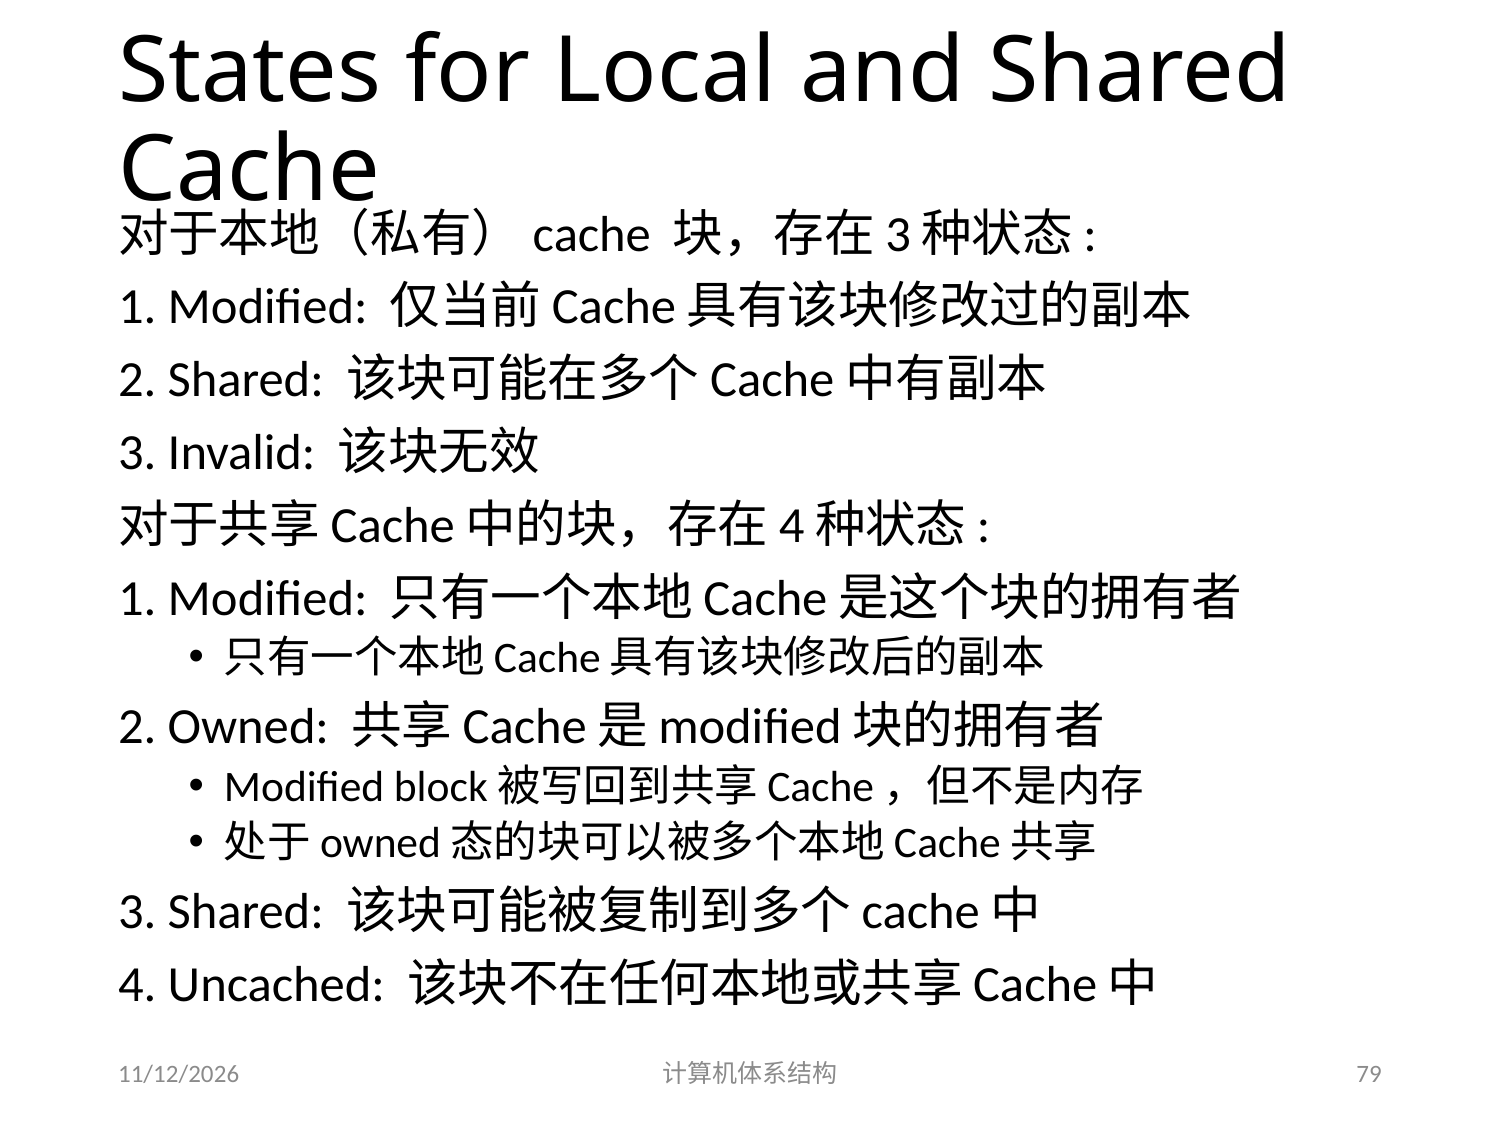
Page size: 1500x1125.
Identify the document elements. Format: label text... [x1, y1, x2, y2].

title States for Local and Shared Cache [103, 59, 1397, 183]
slide_number 79 [1059, 1042, 1397, 1103]
list 对于本地（私有）cache 块，存在3种状态: 1. Modified: 仅当前Cache具有该块修改过的副本 2. Shared: 该块可能在多个Cache中有副本 3. Invalid: 该块无效 对于共享Cache中的块，存在4种状态: 1. Modified: 只有一个本地Cache是这个块的拥有者 只有一个本地Cache具有该块修改后的副本 2. Owned: 共享Cache是modified块的拥有者 Modified block被写回到共享Cache，但不是内存 处于owned态的块可以被多个本地Cache共享 3. Shared: 该块可能被复制到多个cache中 4. Uncached: 该块不在任何本地或共享Cache中 [103, 200, 1397, 1026]
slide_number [103, 1042, 441, 1103]
footer 计算机体系结构 [496, 1042, 1004, 1103]
